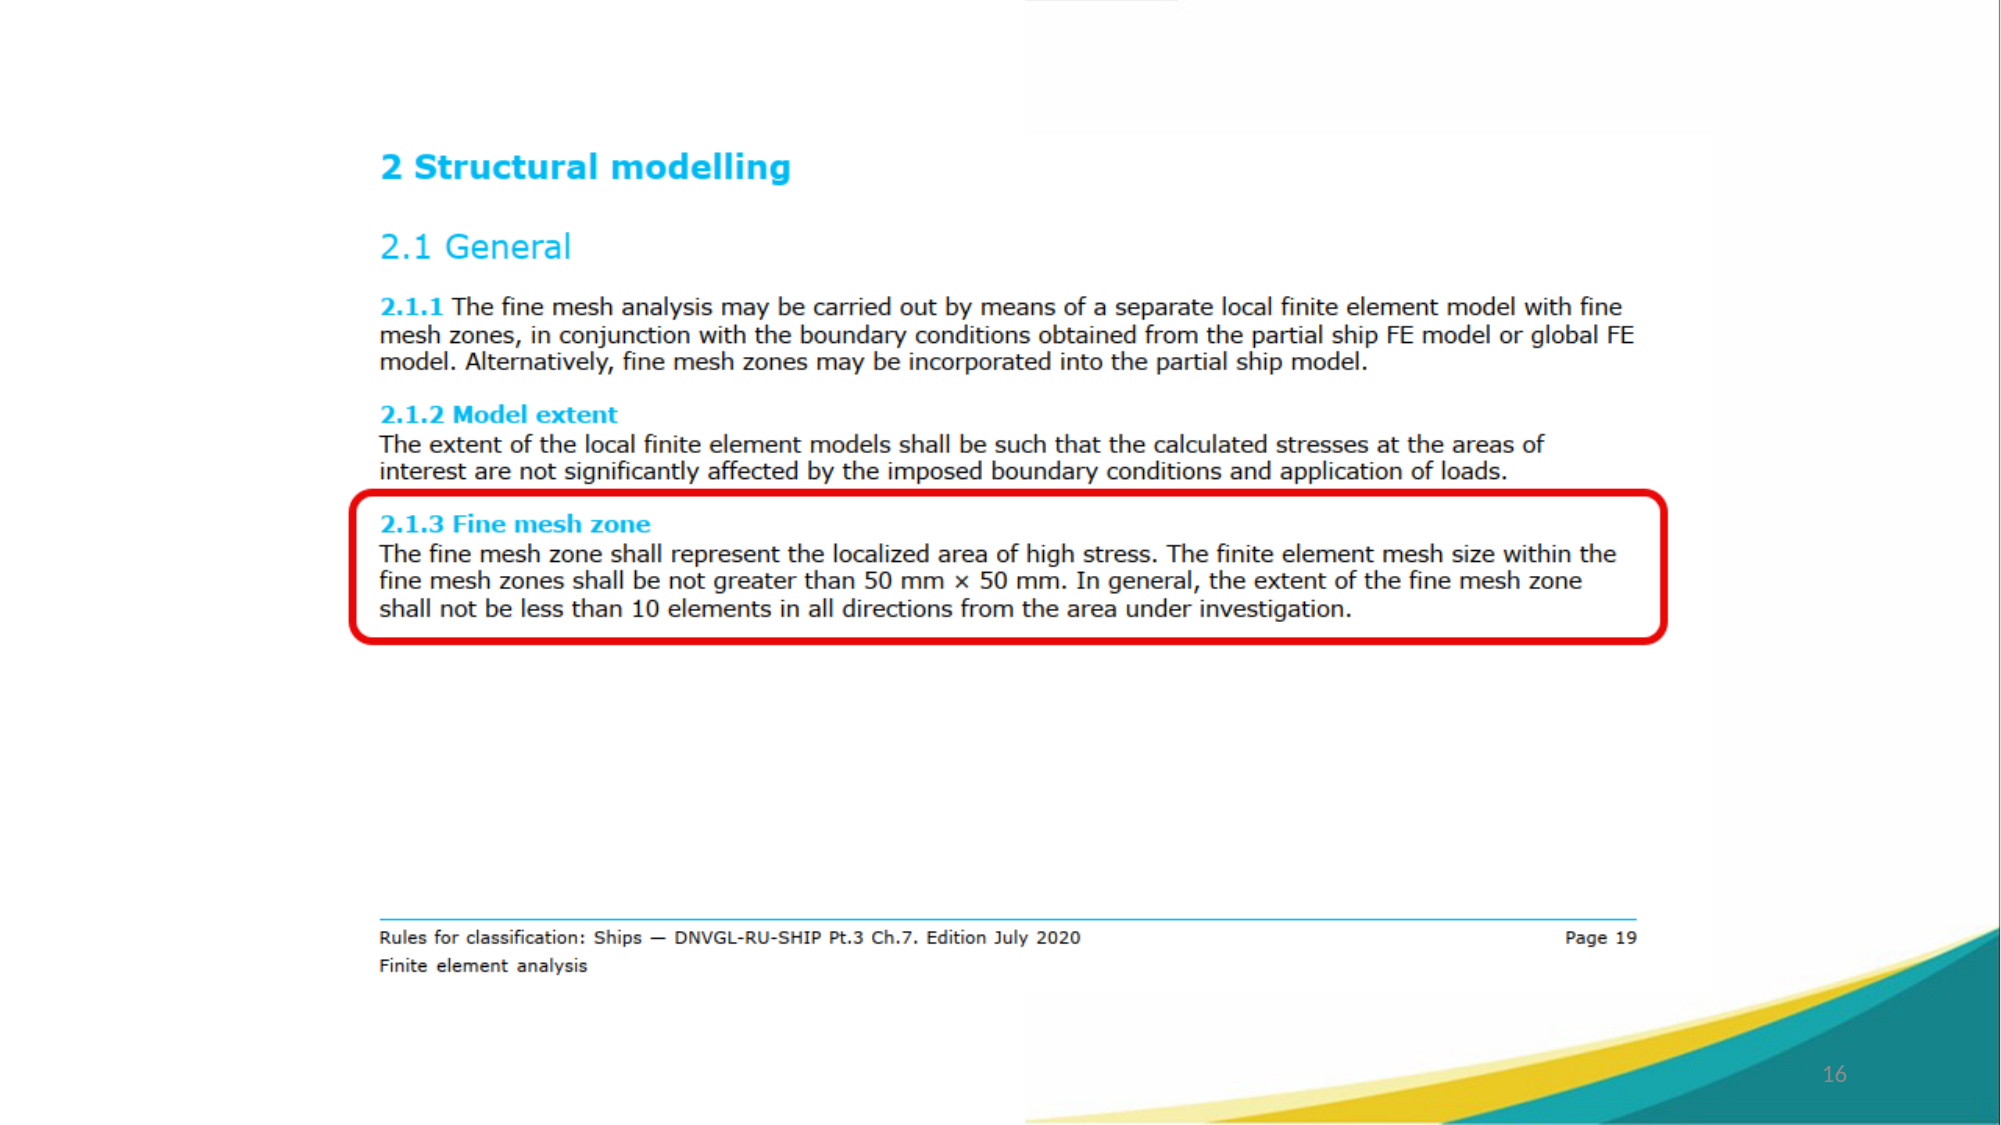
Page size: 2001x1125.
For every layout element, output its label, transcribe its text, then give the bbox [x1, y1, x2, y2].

picture [0, 0, 2001, 1125]
slide_number 16 [1412, 1042, 1863, 1103]
